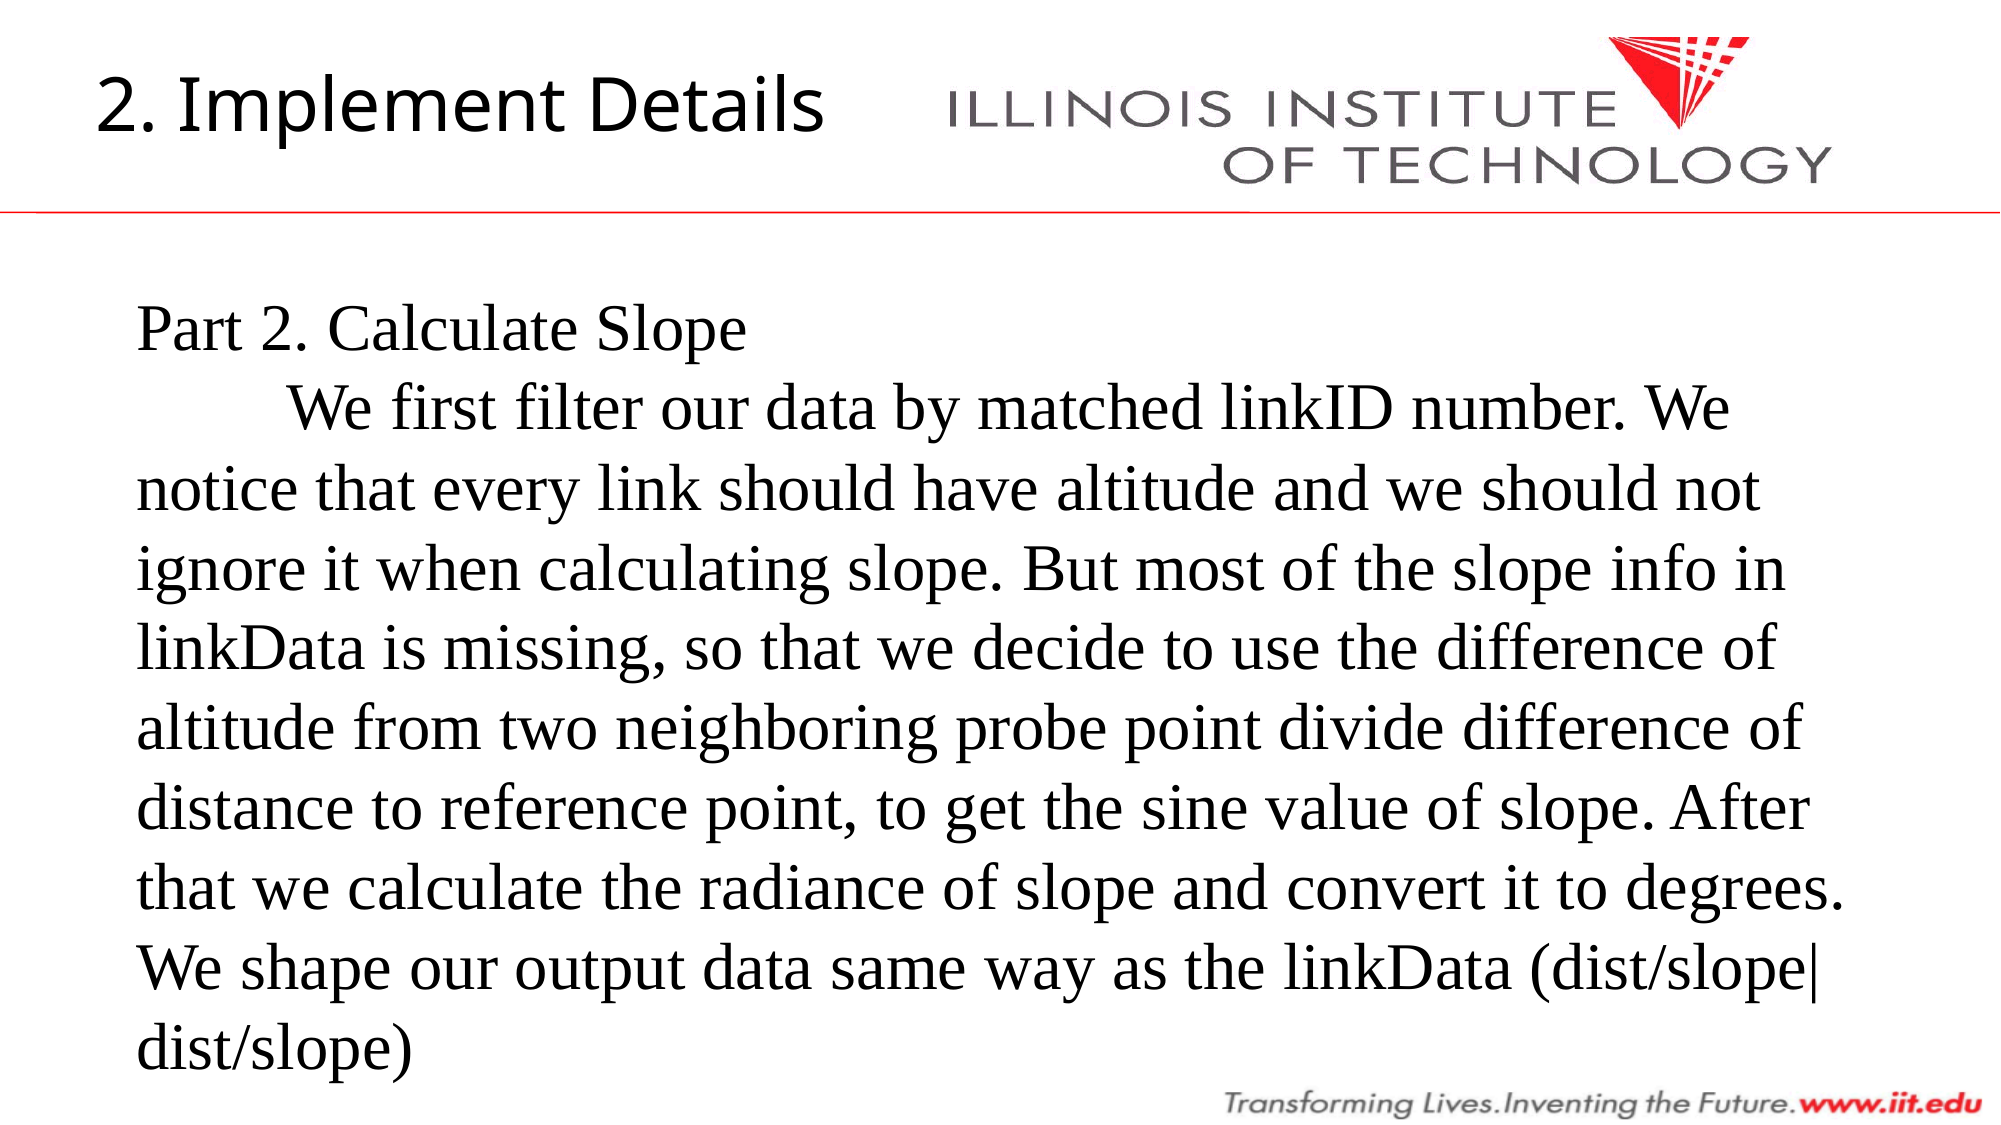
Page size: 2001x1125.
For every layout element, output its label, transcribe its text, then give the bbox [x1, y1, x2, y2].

text_box Part 2. Calculate Slope We first filter our data by matched linkID number. We notice that every link should have altitude and we should not ignore it when calculating slope. But most of the slope info in linkData is missing, so that we decide to use the difference of altitude from two neighboring probe point divide difference of distance to reference point, to get the sine value of slope. After that we calculate the radiance of slope and convert it to degrees. We shape our output data same way as the linkData (dist/slope|dist/slope) [121, 276, 1902, 1091]
text_box 2. Implement Details [80, 49, 924, 155]
picture [950, 37, 1878, 193]
